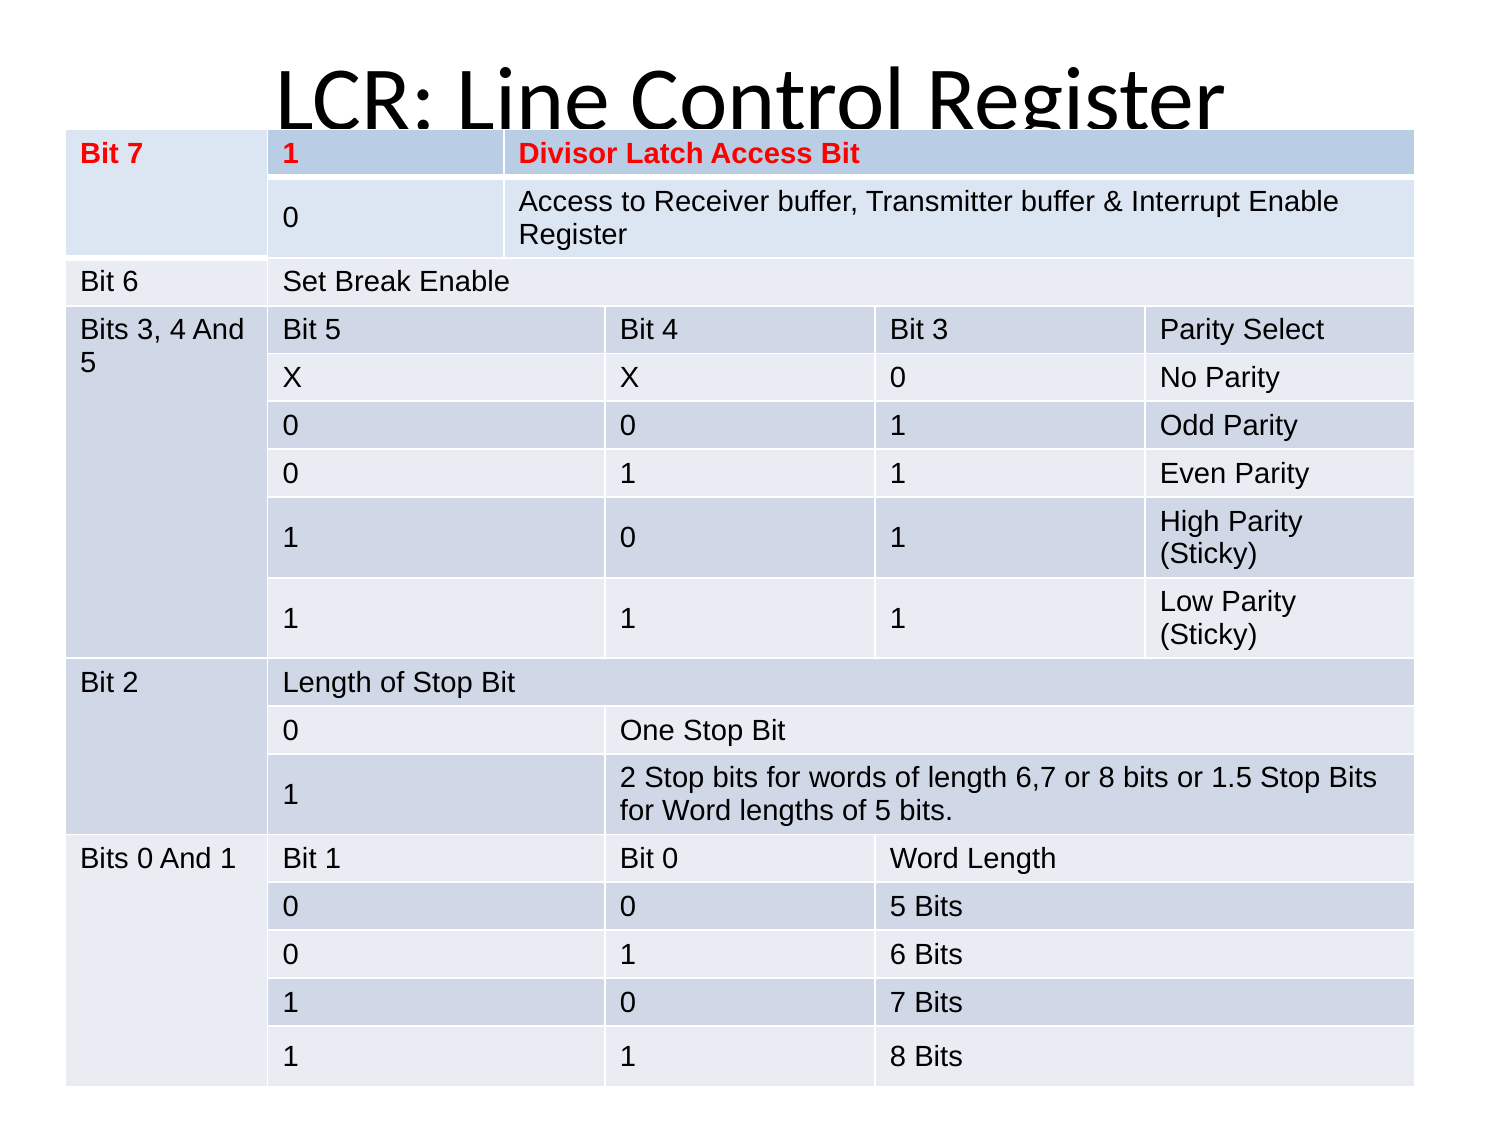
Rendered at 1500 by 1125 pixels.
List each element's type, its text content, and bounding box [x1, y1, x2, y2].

table_cell 0 [606, 498, 874, 577]
table_cell 1 [268, 498, 604, 577]
table_cell 1 [268, 755, 604, 834]
table_cell 0 [606, 883, 874, 929]
table_cell 1 [876, 498, 1144, 577]
table_cell 0 [268, 450, 604, 496]
table_cell 5 Bits [876, 883, 1414, 929]
table_cell 1 [606, 1027, 874, 1086]
table_cell High Parity (Sticky) [1146, 498, 1414, 577]
table_cell 0 [606, 402, 874, 448]
table_cell X [606, 354, 874, 400]
table_cell Parity Select [1146, 307, 1414, 353]
table_cell 1 [876, 450, 1144, 496]
table_cell 8 Bits [876, 1027, 1414, 1086]
table_cell 1 [268, 579, 604, 657]
table_header Divisor Latch Access Bit [505, 130, 1414, 174]
table_cell 7 Bits [876, 979, 1414, 1025]
table_cell Bit 2 [66, 659, 267, 834]
table_cell Access to Receiver buffer, Transmitter buffer & Interrupt Enable Register [505, 180, 1414, 257]
table_cell X [268, 354, 604, 400]
table_cell 0 [268, 931, 604, 977]
table_cell 1 [876, 579, 1144, 657]
table_cell 1 [606, 450, 874, 496]
table_cell Bit 6 [66, 261, 267, 305]
table_cell Odd Parity [1146, 402, 1414, 448]
table_cell 1 [606, 579, 874, 657]
table_cell 0 [268, 707, 604, 753]
table_cell 6 Bits [876, 931, 1414, 977]
table_header Bit 7 [66, 130, 267, 255]
table_cell 1 [876, 402, 1144, 448]
table_cell 0 [268, 402, 604, 448]
table_cell Word Length [876, 835, 1414, 881]
table_cell 1 [268, 979, 604, 1025]
table_cell 1 [606, 931, 874, 977]
table_cell No Parity [1146, 354, 1414, 400]
title LCR: Line Control Register [76, 0, 1427, 188]
table_cell 0 [876, 354, 1144, 400]
table_cell Length of Stop Bit [268, 659, 1414, 705]
table_cell Bit 0 [606, 835, 874, 881]
table_cell 0 [268, 883, 604, 929]
table_cell Set Break Enable [268, 259, 1414, 305]
table_header 1 [268, 130, 503, 174]
table_cell Bit 1 [268, 835, 604, 881]
table_cell Bit 3 [876, 307, 1144, 353]
table_cell Bit 4 [606, 307, 874, 353]
table_cell One Stop Bit [606, 707, 1414, 753]
table_cell 0 [268, 180, 503, 257]
table_cell 1 [268, 1027, 604, 1086]
table_cell Low Parity (Sticky) [1146, 579, 1414, 657]
table_cell Bit 5 [268, 307, 604, 353]
table_cell Even Parity [1146, 450, 1414, 496]
table_cell Bits 0 And 1 [66, 835, 267, 1086]
table_cell Bits 3, 4 And 5 [66, 307, 267, 657]
table_cell 0 [606, 979, 874, 1025]
table_cell 2 Stop bits for words of length 6,7 or 8 bits or 1.5 Stop Bits for Word lengths of 5 bits. [606, 755, 1414, 834]
